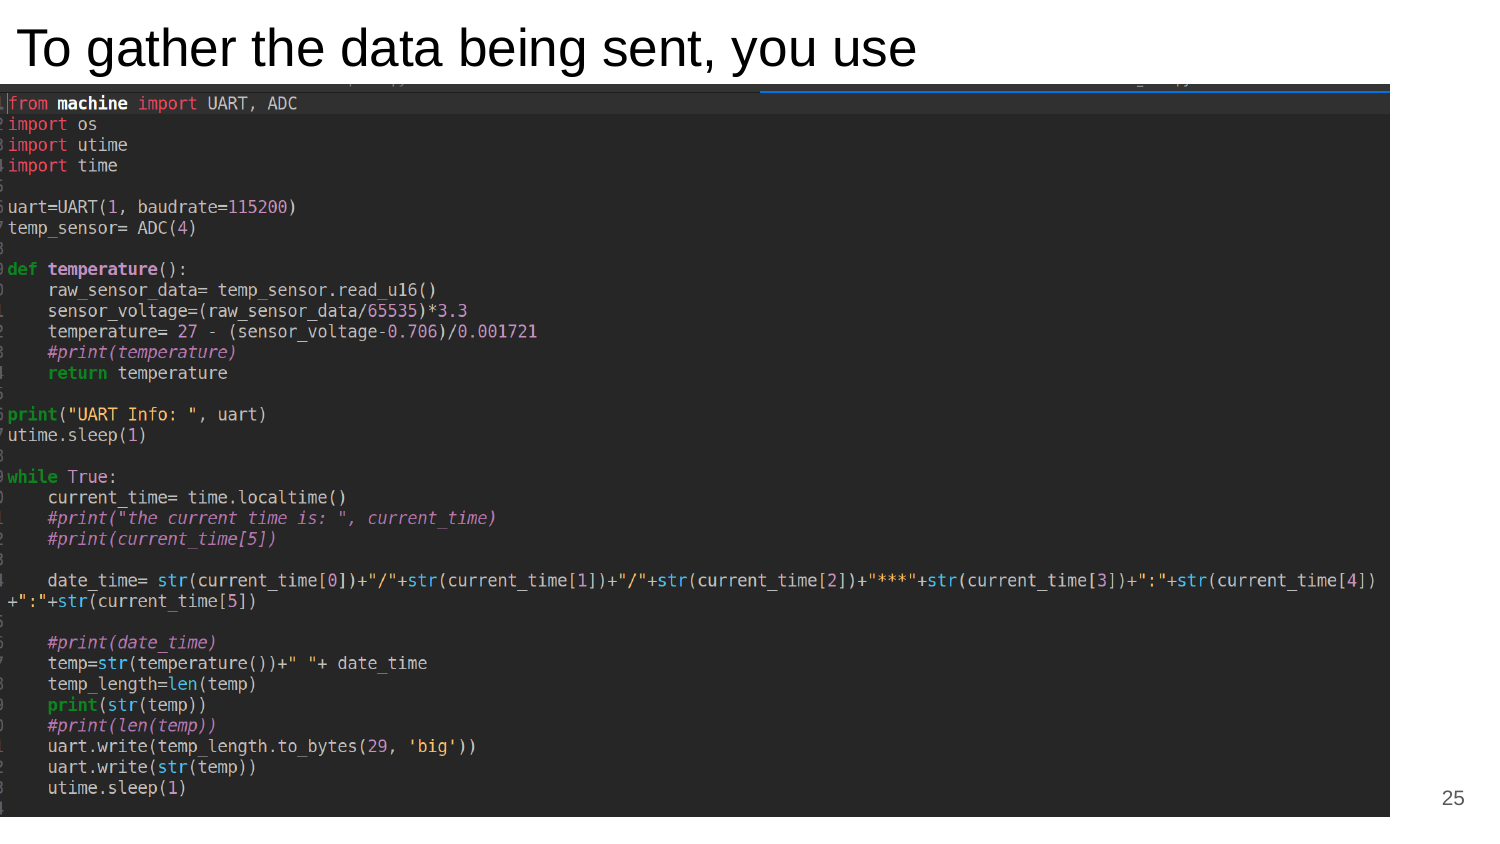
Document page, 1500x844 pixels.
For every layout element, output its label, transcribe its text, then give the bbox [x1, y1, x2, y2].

slide_number ‹#› [1389, 764, 1480, 830]
title To gather the data being sent, you use [1, 0, 1399, 92]
picture [0, 84, 1391, 817]
